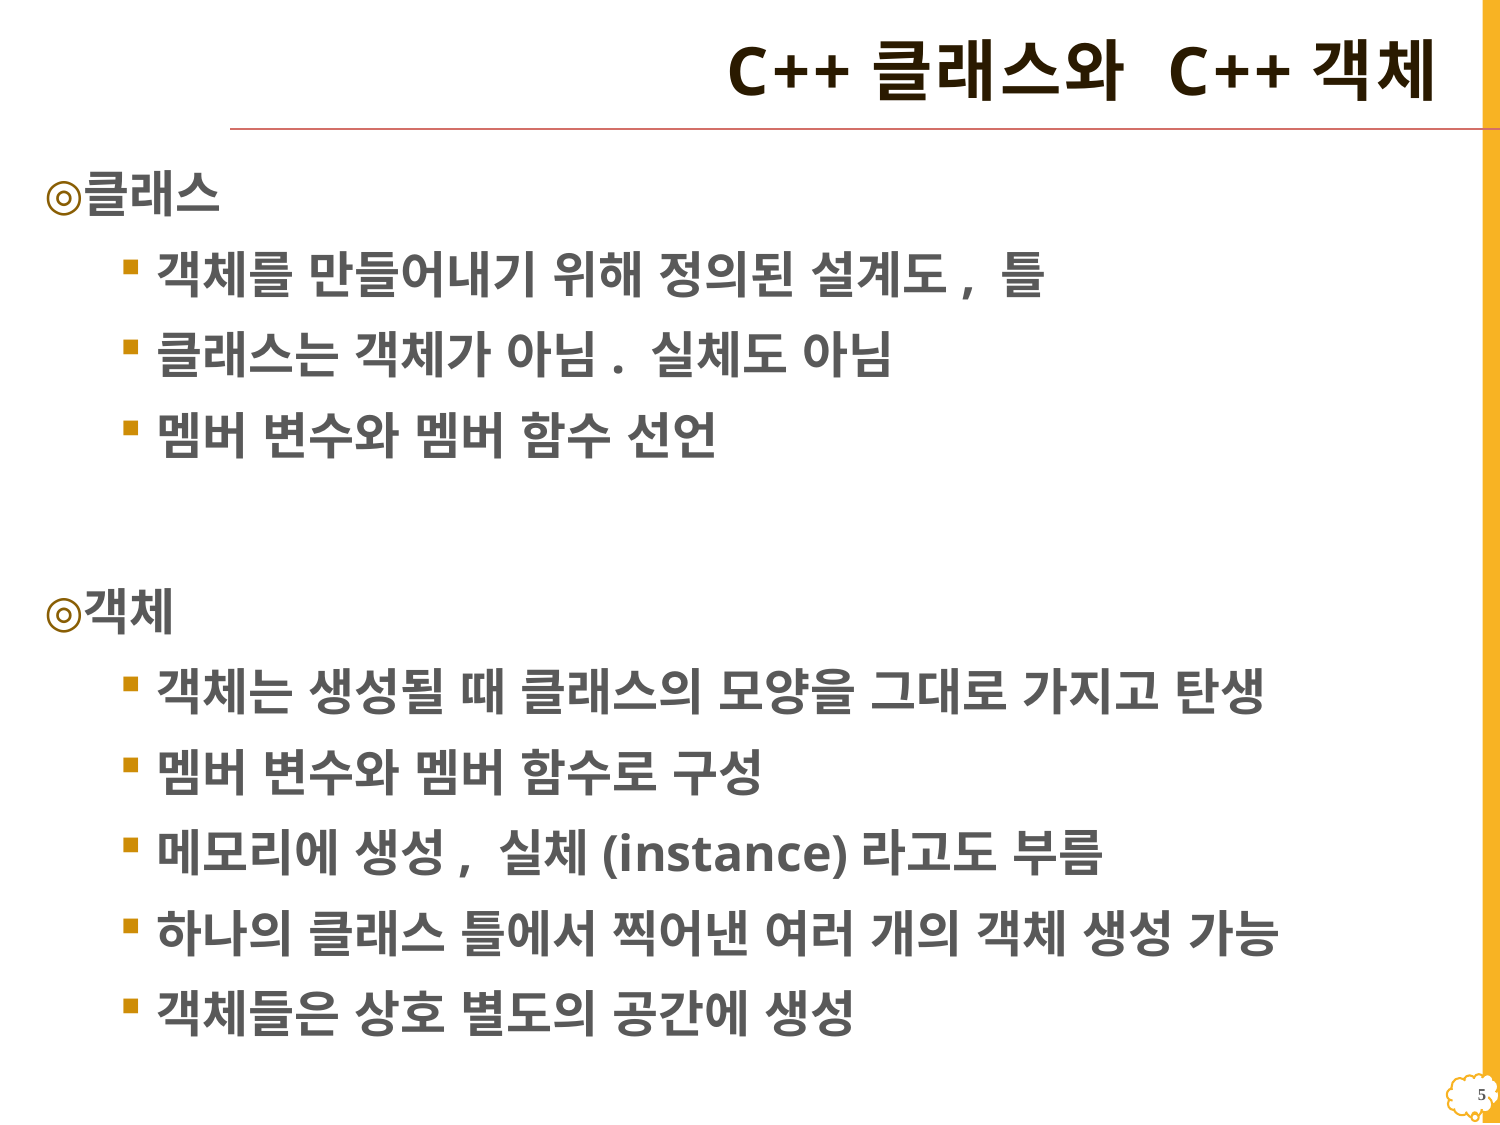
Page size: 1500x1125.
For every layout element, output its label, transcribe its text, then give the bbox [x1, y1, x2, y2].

slide_number 4 [1448, 1067, 1500, 1120]
list 클래스 객체를 만들어내기 위해 정의된 설계도, 틀 클래스는 객체가 아님. 실체도 아님 멤버 변수와 멤버 함수 선언 객체 객체는 생성될 때 클래스의 모양을 그대로 가지고 탄생 멤버 변수와 멤버 함수로 구성 메모리에 생성, 실체(instance)라고도 부름 하나의 클래스 틀에서 찍어낸 여러 개의 객체 생성 가능 객체들은 상호 별도의 공간에 생성 [29, 149, 1459, 1106]
title C++클래스와 C++객체 [198, 19, 1453, 130]
